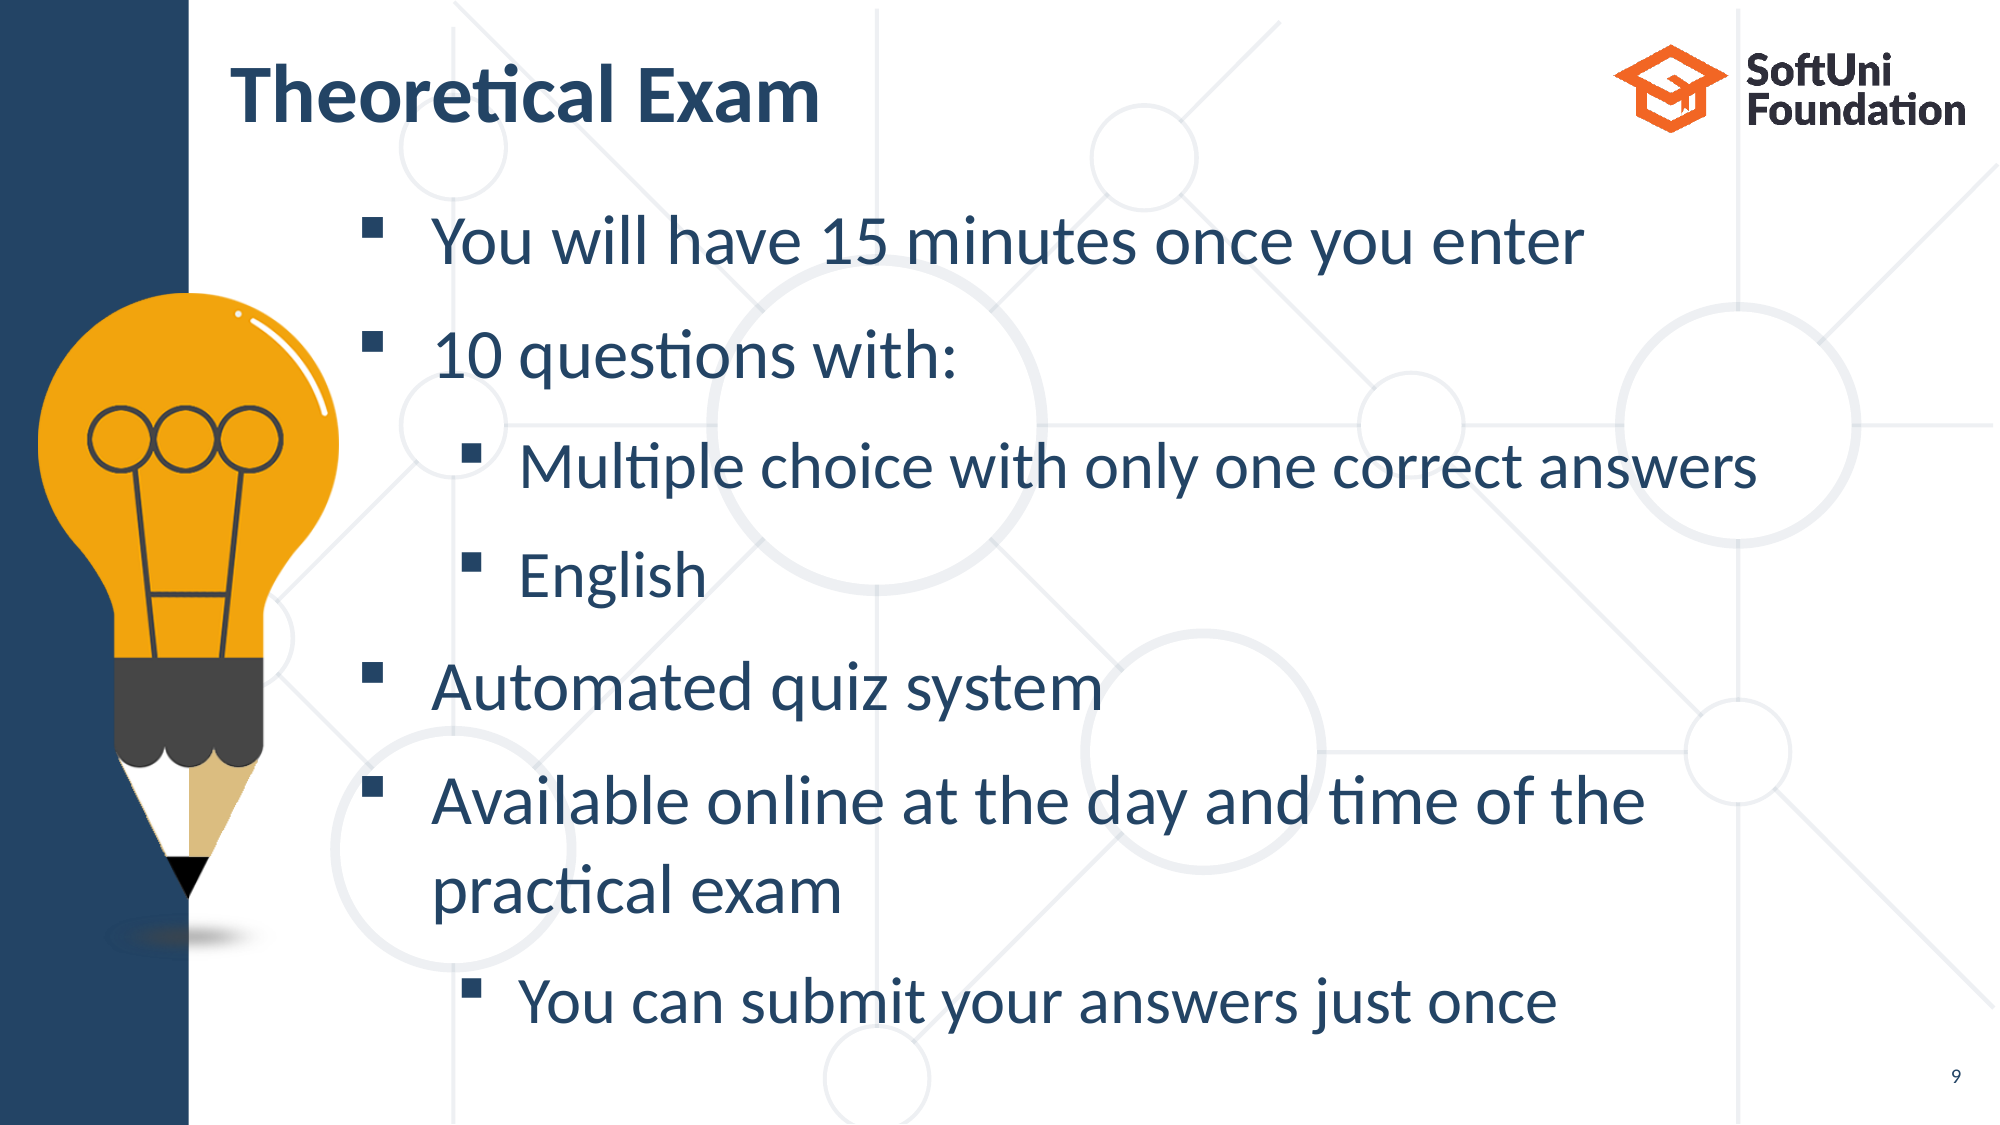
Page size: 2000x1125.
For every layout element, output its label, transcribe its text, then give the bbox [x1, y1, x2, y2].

picture [1613, 44, 1965, 133]
list You will have 15 minutes once you enter 10 questions with: Multiple choice with only one correct answers English Automated quiz system Available online at the day and time of the practical exam You can submit your answers just once [338, 183, 1968, 1050]
title Theoretical Exam [212, 16, 1591, 162]
picture [38, 293, 338, 961]
slide_number 9 [1896, 1049, 1968, 1101]
